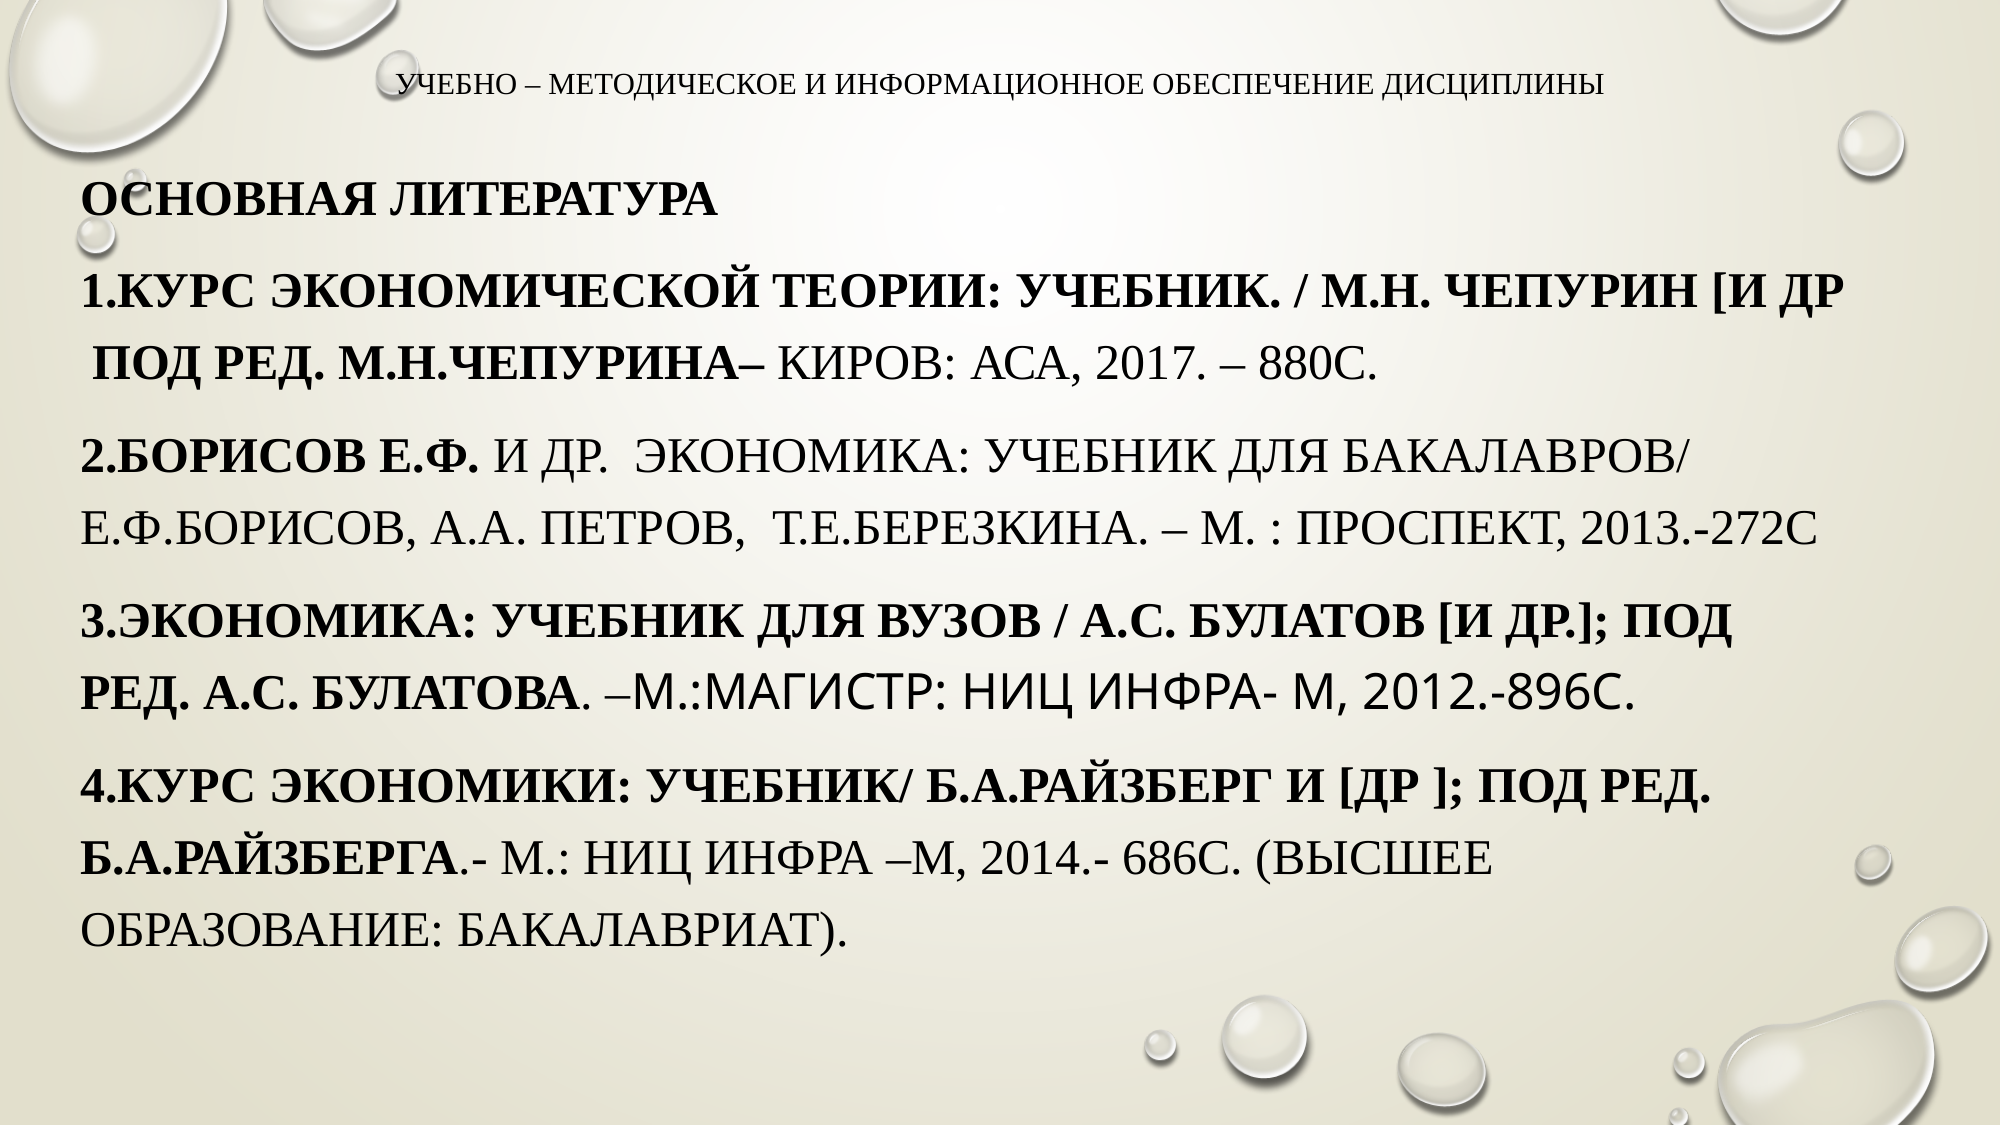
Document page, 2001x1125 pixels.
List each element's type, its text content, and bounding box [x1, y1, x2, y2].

picture [0, 0, 2000, 1125]
title Учебно – методическое и информационное обеспечение дисциплины [137, 59, 1863, 145]
list Основная литература 1.Курс экономической теории: учебник. / М.Н. Чепурин [и др Под ред. М.Н.Чепурина– Киров: АСА, 2017. – 880с. 2.Борисов Е.Ф. и др. Экономика: учебник для бакалавров/ Е.Ф.Борисов, А.А. Петров, Т.Е.Березкина. – М. : Проспект, 2013.-272с 3.Экономика: учебник для вузов / А.С. Булатов [и др.]; под ред. А.С. Булатова. –М.:Магистр: НИЦ ИНФРА- М, 2012.-896с. 4.Курс экономики: учебник/ Б.А.Райзберг и [др ]; Под ред. Б.А.Райзберга.- М.: НИЦ ИНФРА –М, 2014.- 686с. (Высшее образование: Бакалавриат). [64, 145, 1863, 1095]
